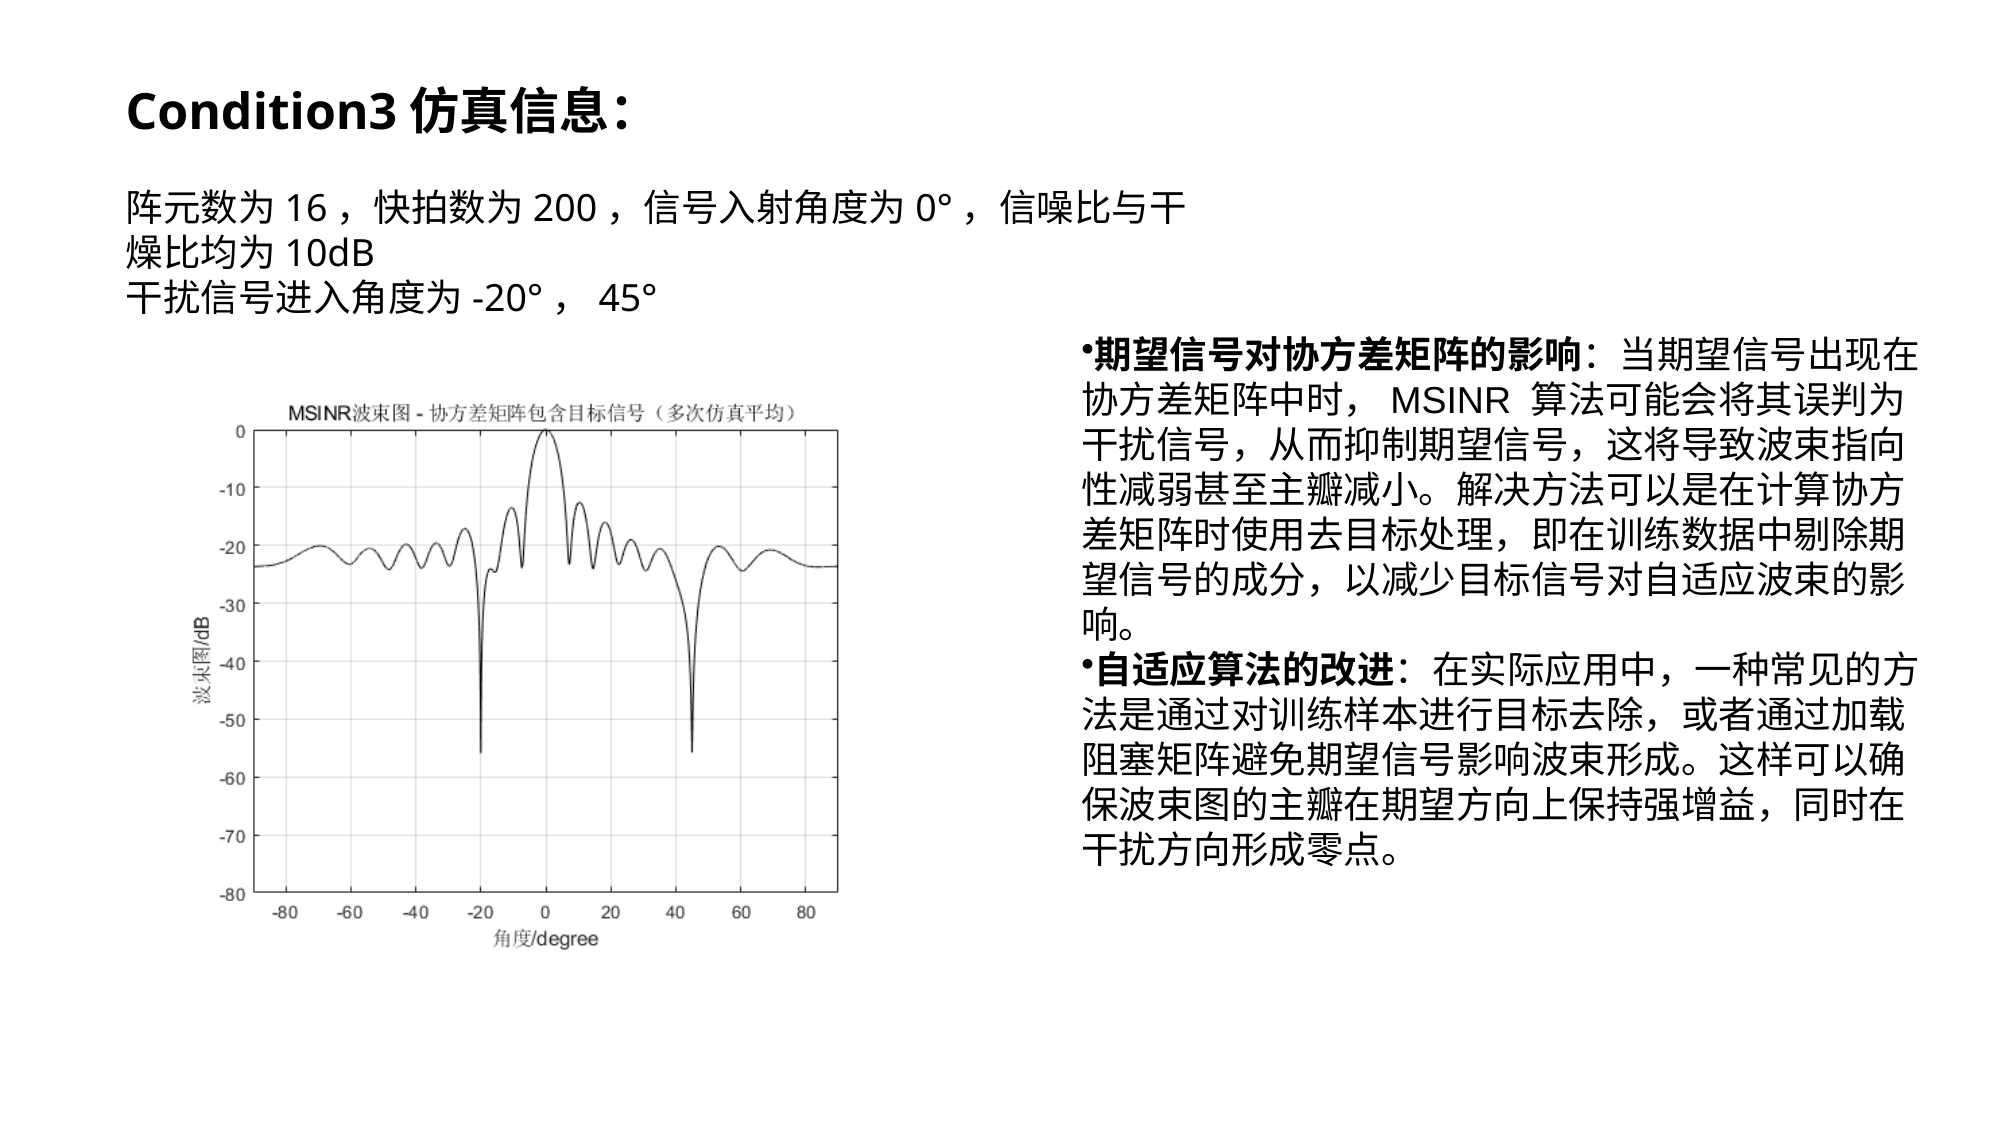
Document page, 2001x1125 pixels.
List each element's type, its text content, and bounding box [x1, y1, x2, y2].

text_box 期望信号对协方差矩阵的影响：当期望信号出现在协方差矩阵中时，MSINR 算法可能会将其误判为干扰信号，从而抑制期望信号，这将导致波束指向性减弱甚至主瓣减小。解决方法可以是在计算协方差矩阵时使用去目标处理，即在训练数据中剔除期望信号的成分，以减少目标信号对自适应波束的影响。 自适应算法的改进：在实际应用中，一种常见的方法是通过对训练样本进行目标去除，或者通过加载阻塞矩阵避免期望信号影响波束形成。这样可以确保波束图的主瓣在期望方向上保持强增益，同时在干扰方向形成零点。 [1066, 323, 1946, 879]
picture [155, 388, 910, 955]
text_box Condition3仿真信息： 阵元数为16，快拍数为200，信号入射角度为0°，信噪比与干燥比均为10dB 干扰信号进入角度为-20°，45° [110, 71, 1213, 327]
